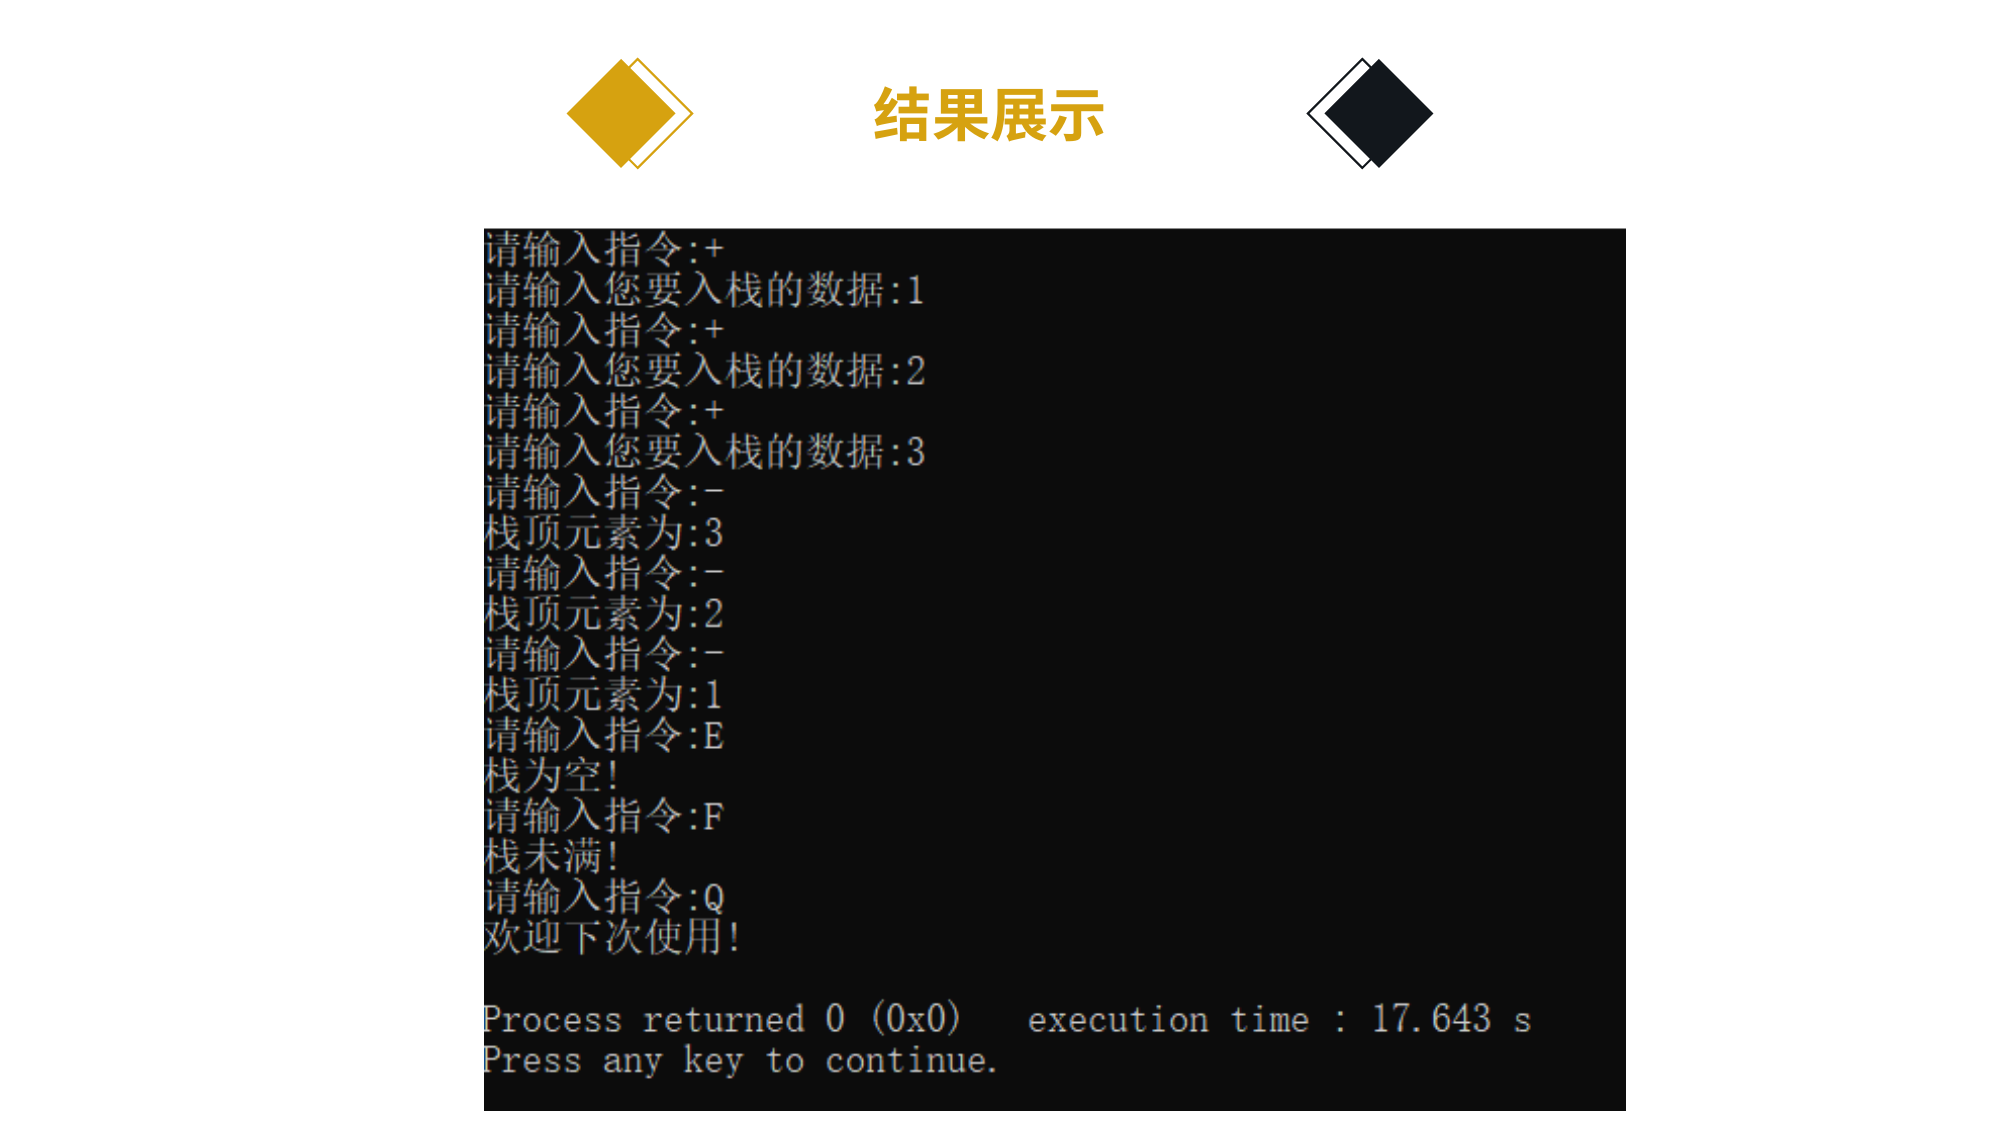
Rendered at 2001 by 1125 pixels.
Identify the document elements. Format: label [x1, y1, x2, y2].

picture [484, 223, 1626, 1111]
text_box [566, 58, 1434, 168]
